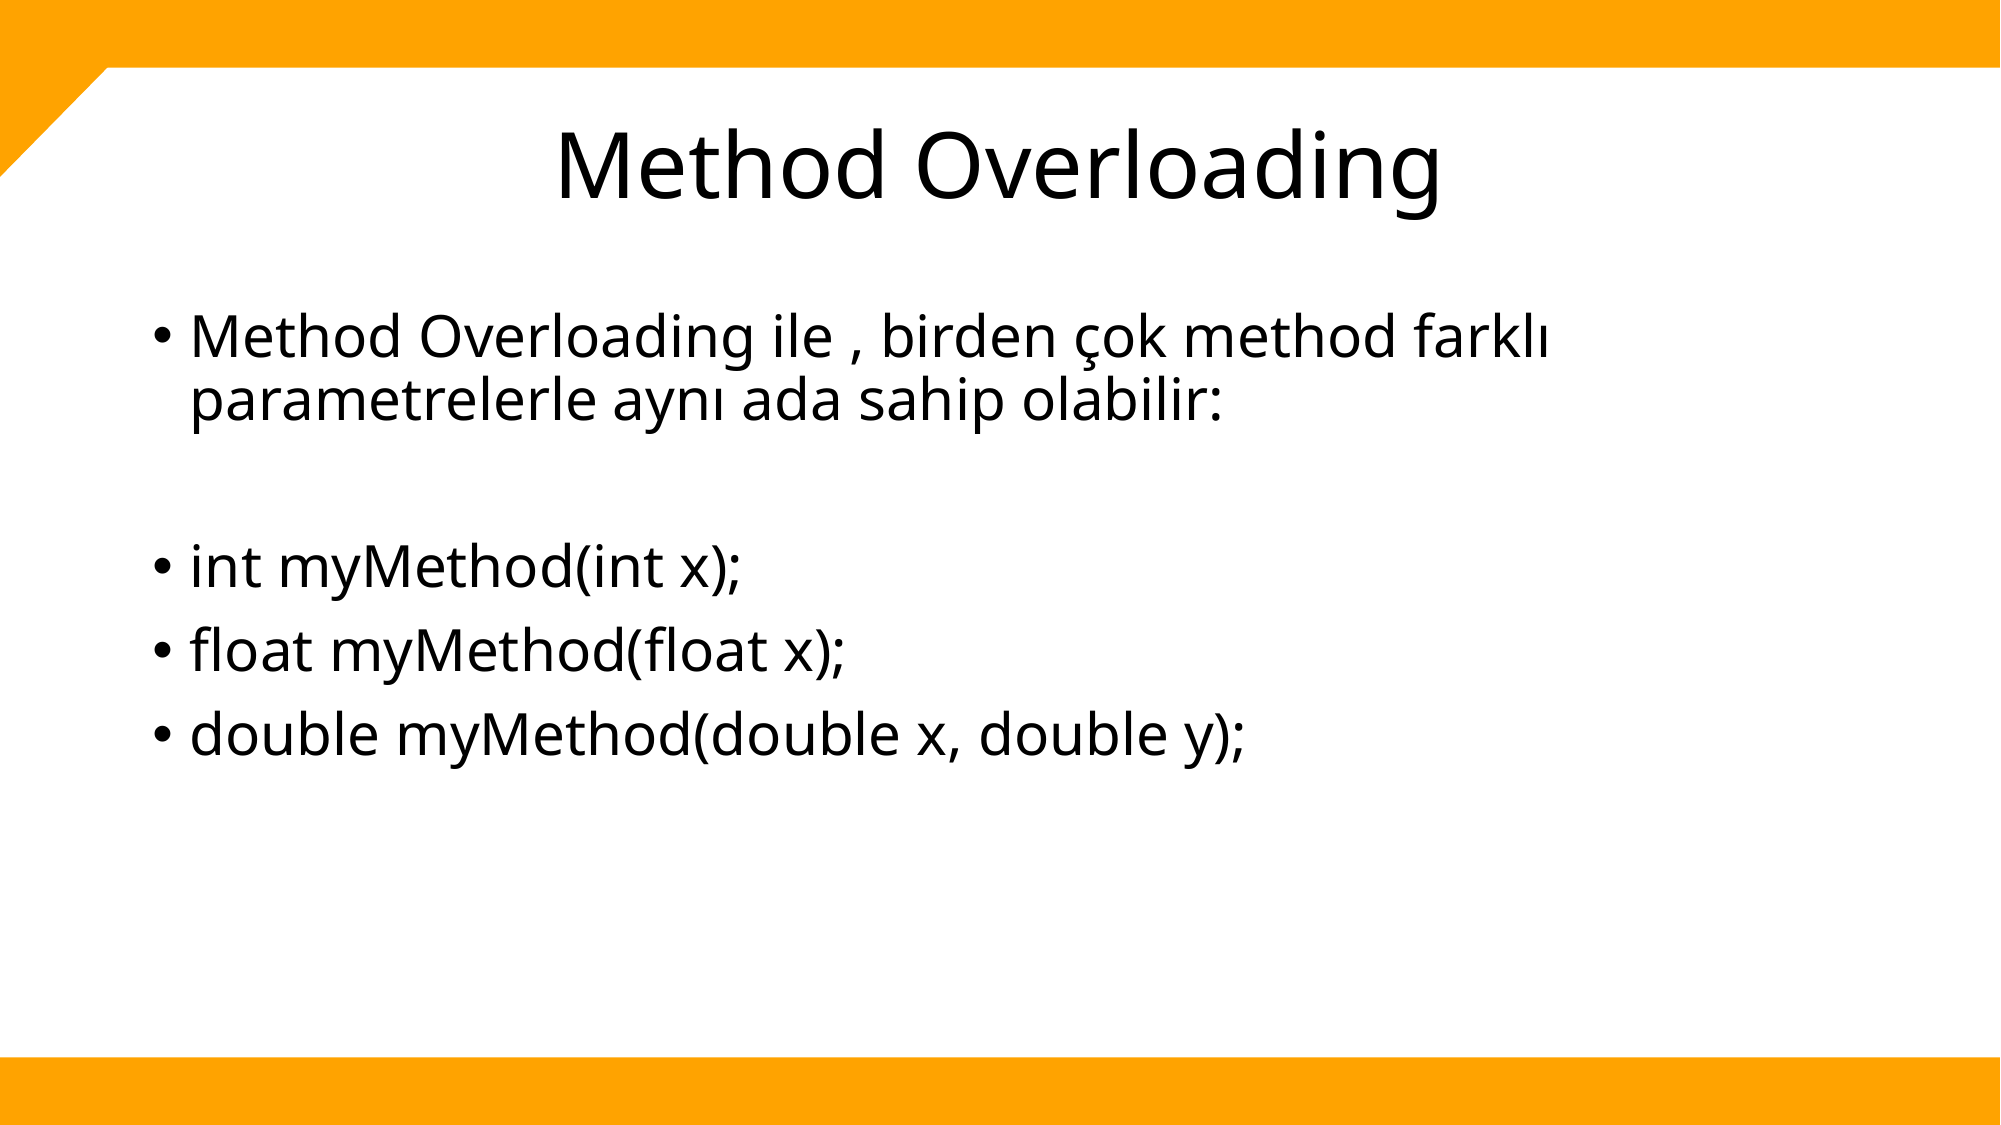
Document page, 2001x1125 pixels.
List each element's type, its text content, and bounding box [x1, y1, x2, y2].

title Method Overloading [137, 69, 1863, 278]
list Method Overloading ile , birden çok method farklı parametrelerle aynı ada sahip olabilir: int myMethod(int x); float myMethod(float x); double myMethod(double x, double y); [137, 299, 1863, 1014]
text_box [0, 1056, 2000, 1125]
text_box [109, 0, 2000, 69]
text_box [0, 0, 176, 179]
